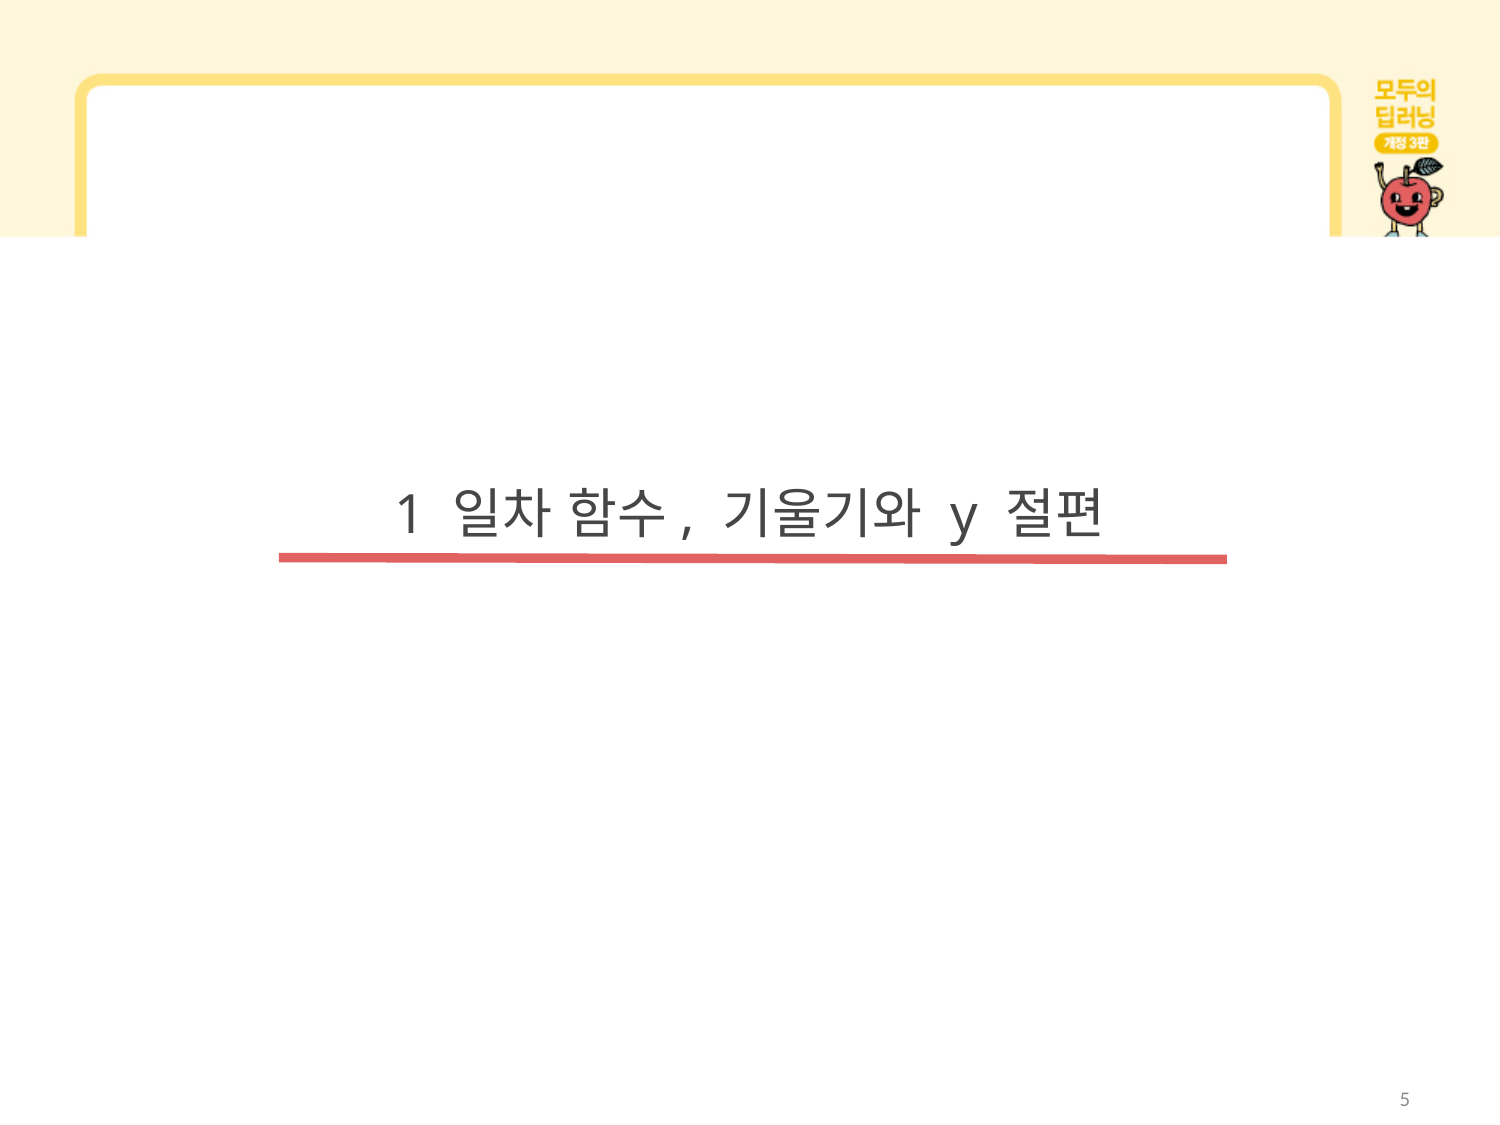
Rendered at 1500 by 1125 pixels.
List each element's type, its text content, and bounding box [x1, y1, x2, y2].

title 1 일차 함수, 기울기와 y 절편 [87, 420, 1413, 553]
slide_number 5 [1074, 1074, 1425, 1123]
picture [0, 0, 1500, 1125]
